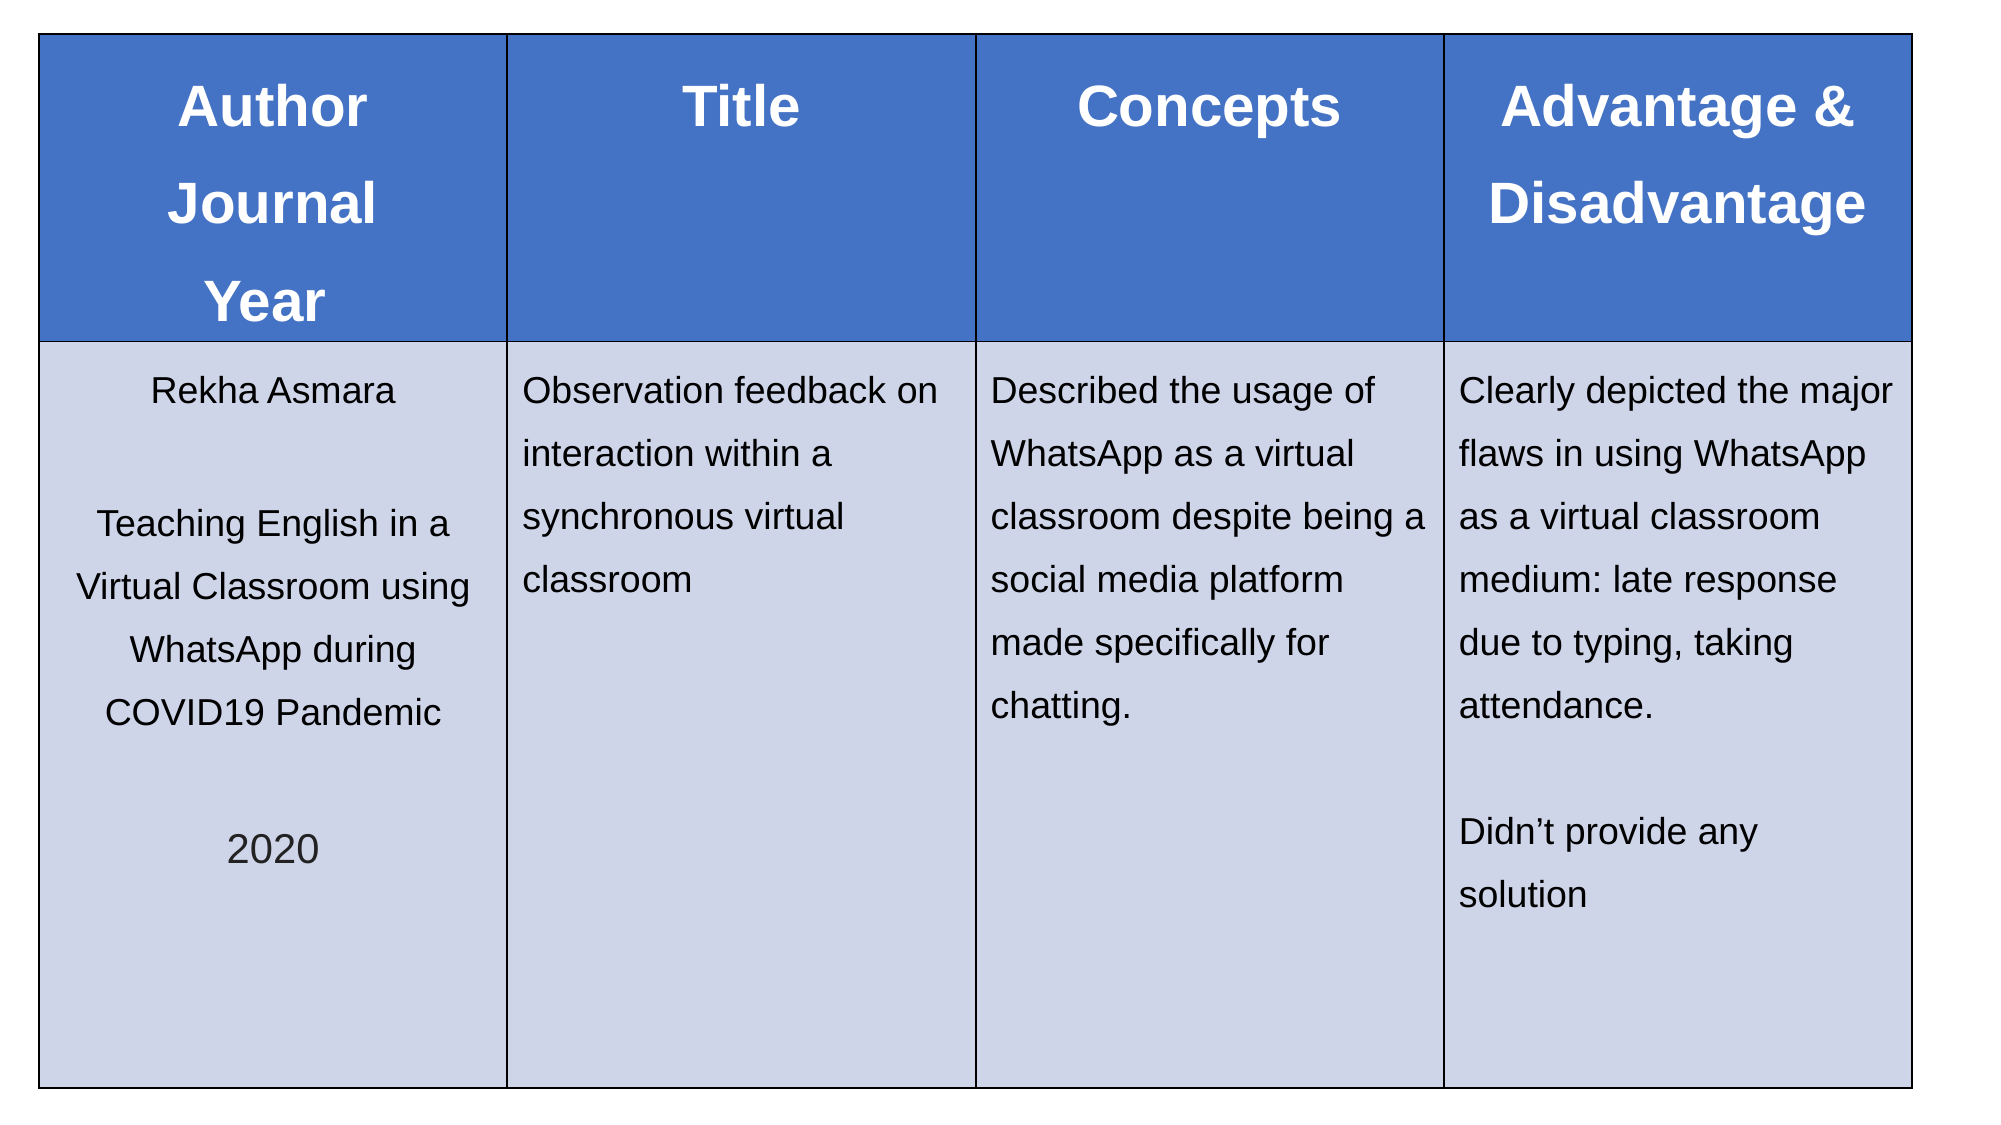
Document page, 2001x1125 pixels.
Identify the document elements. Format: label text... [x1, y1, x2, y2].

table_cell Described the usage of WhatsApp as a virtual classroom despite being a social media platform made specifically for chatting. [977, 342, 1443, 1087]
table_header Title [508, 35, 975, 341]
table_cell Rekha Asmara Teaching English in a Virtual Classroom using WhatsApp during COVID19 Pandemic 2020 [40, 342, 506, 1087]
table_cell Clearly depicted the major flaws in using WhatsApp as a virtual classroom medium: late response due to typing, taking attendance. Didn’t provide any solution [1445, 342, 1911, 1087]
table_cell Observation feedback on interaction within a synchronous virtual classroom [508, 342, 975, 1087]
table_header Concepts [977, 35, 1443, 341]
table_header Advantage & Disadvantage [1445, 35, 1911, 341]
table_header Author Journal Year [40, 35, 506, 341]
